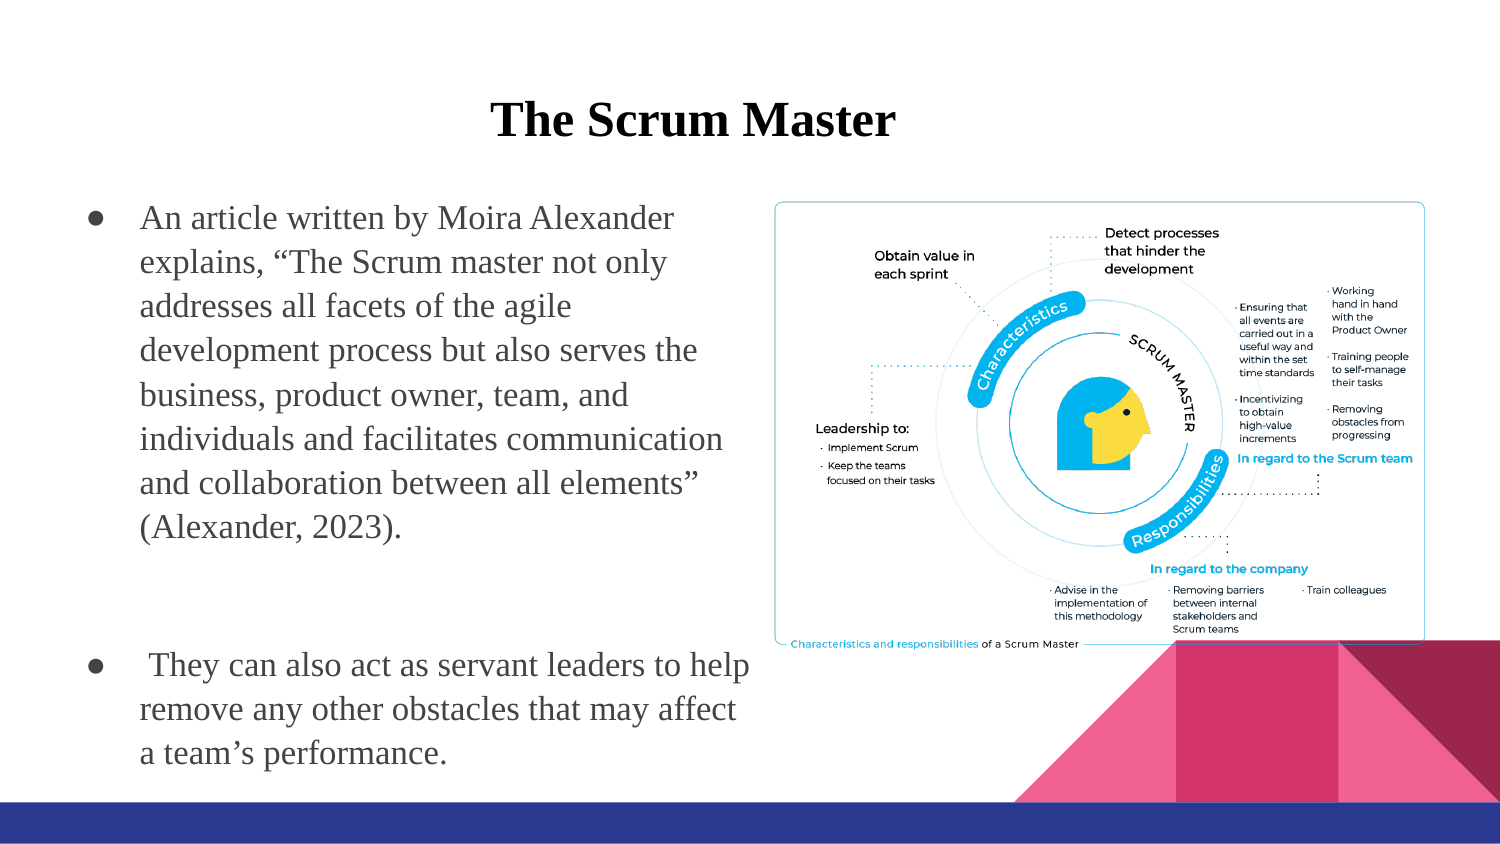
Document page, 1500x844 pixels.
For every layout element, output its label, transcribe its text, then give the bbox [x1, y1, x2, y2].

picture [749, 177, 1450, 669]
title The Scrum Master [51, 67, 1449, 167]
list An article written by Moira Alexander explains, “The Scrum master not only addresses all facets of the agile development process but also serves the business, product owner, team, and individuals and facilitates communication and collaboration between all elements” (Alexander, 2023). They can also act as servant leaders to help remove any other obstacles that may affect a team’s performance. [51, 177, 773, 788]
